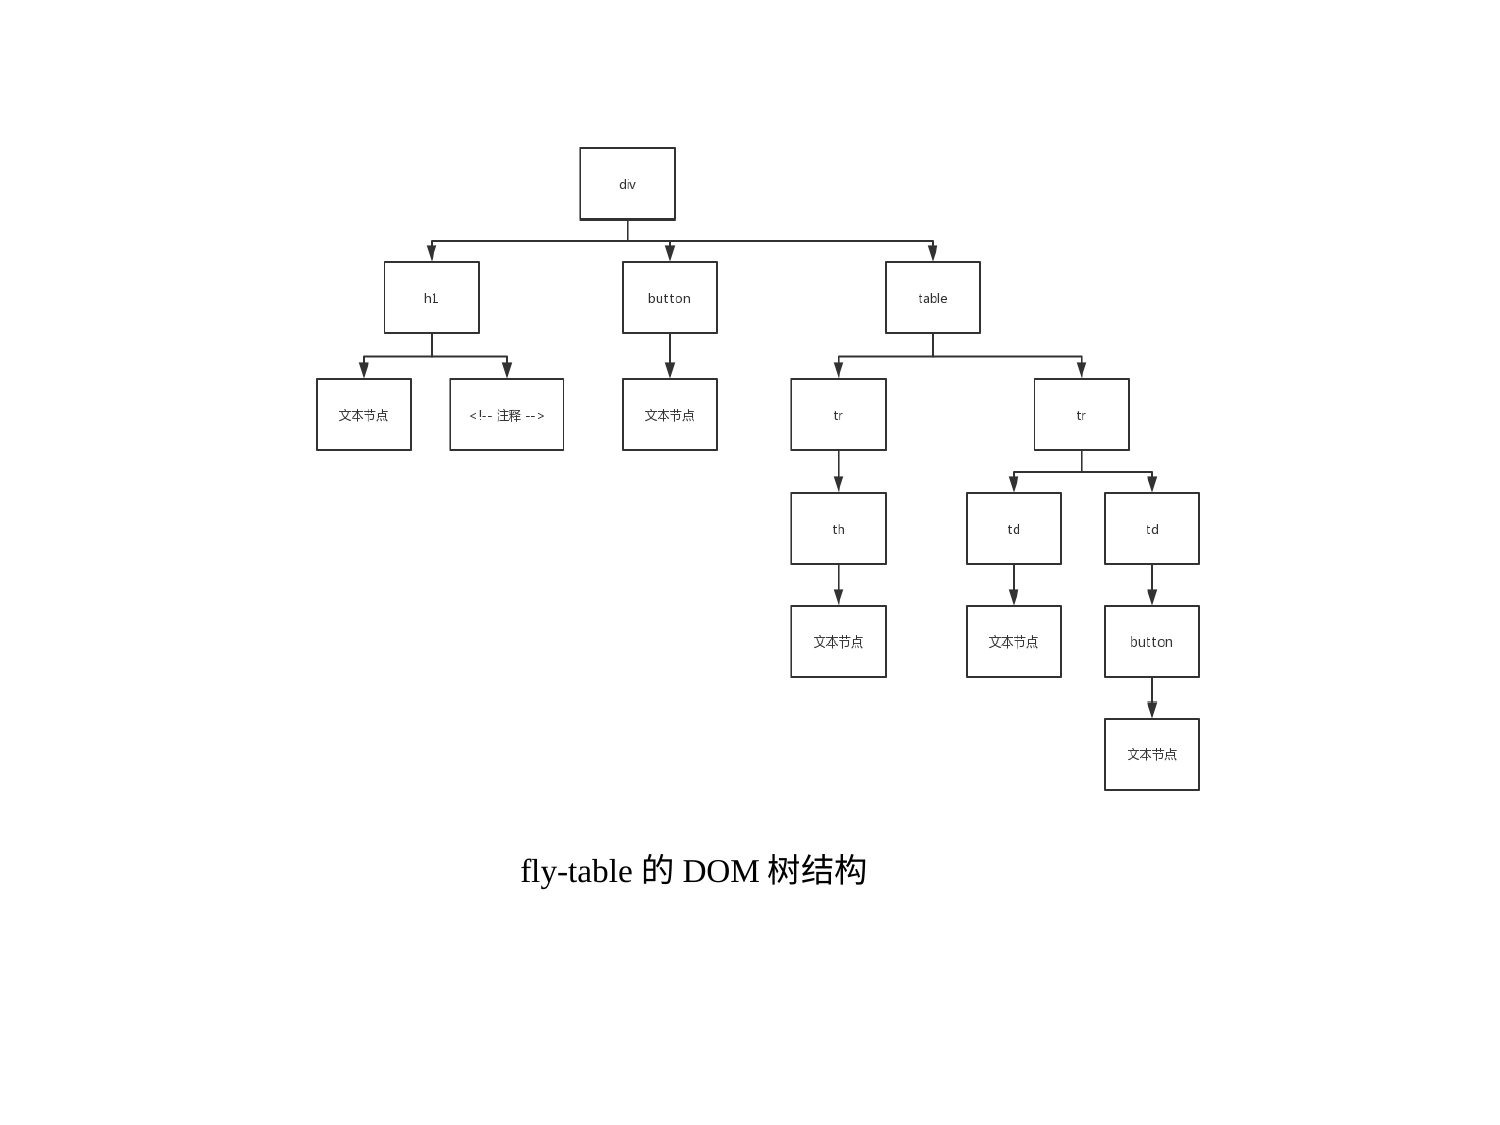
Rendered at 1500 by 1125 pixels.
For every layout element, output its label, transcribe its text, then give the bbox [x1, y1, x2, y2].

text_box fly-table的DOM树结构 [461, 842, 958, 897]
picture [270, 100, 1229, 823]
